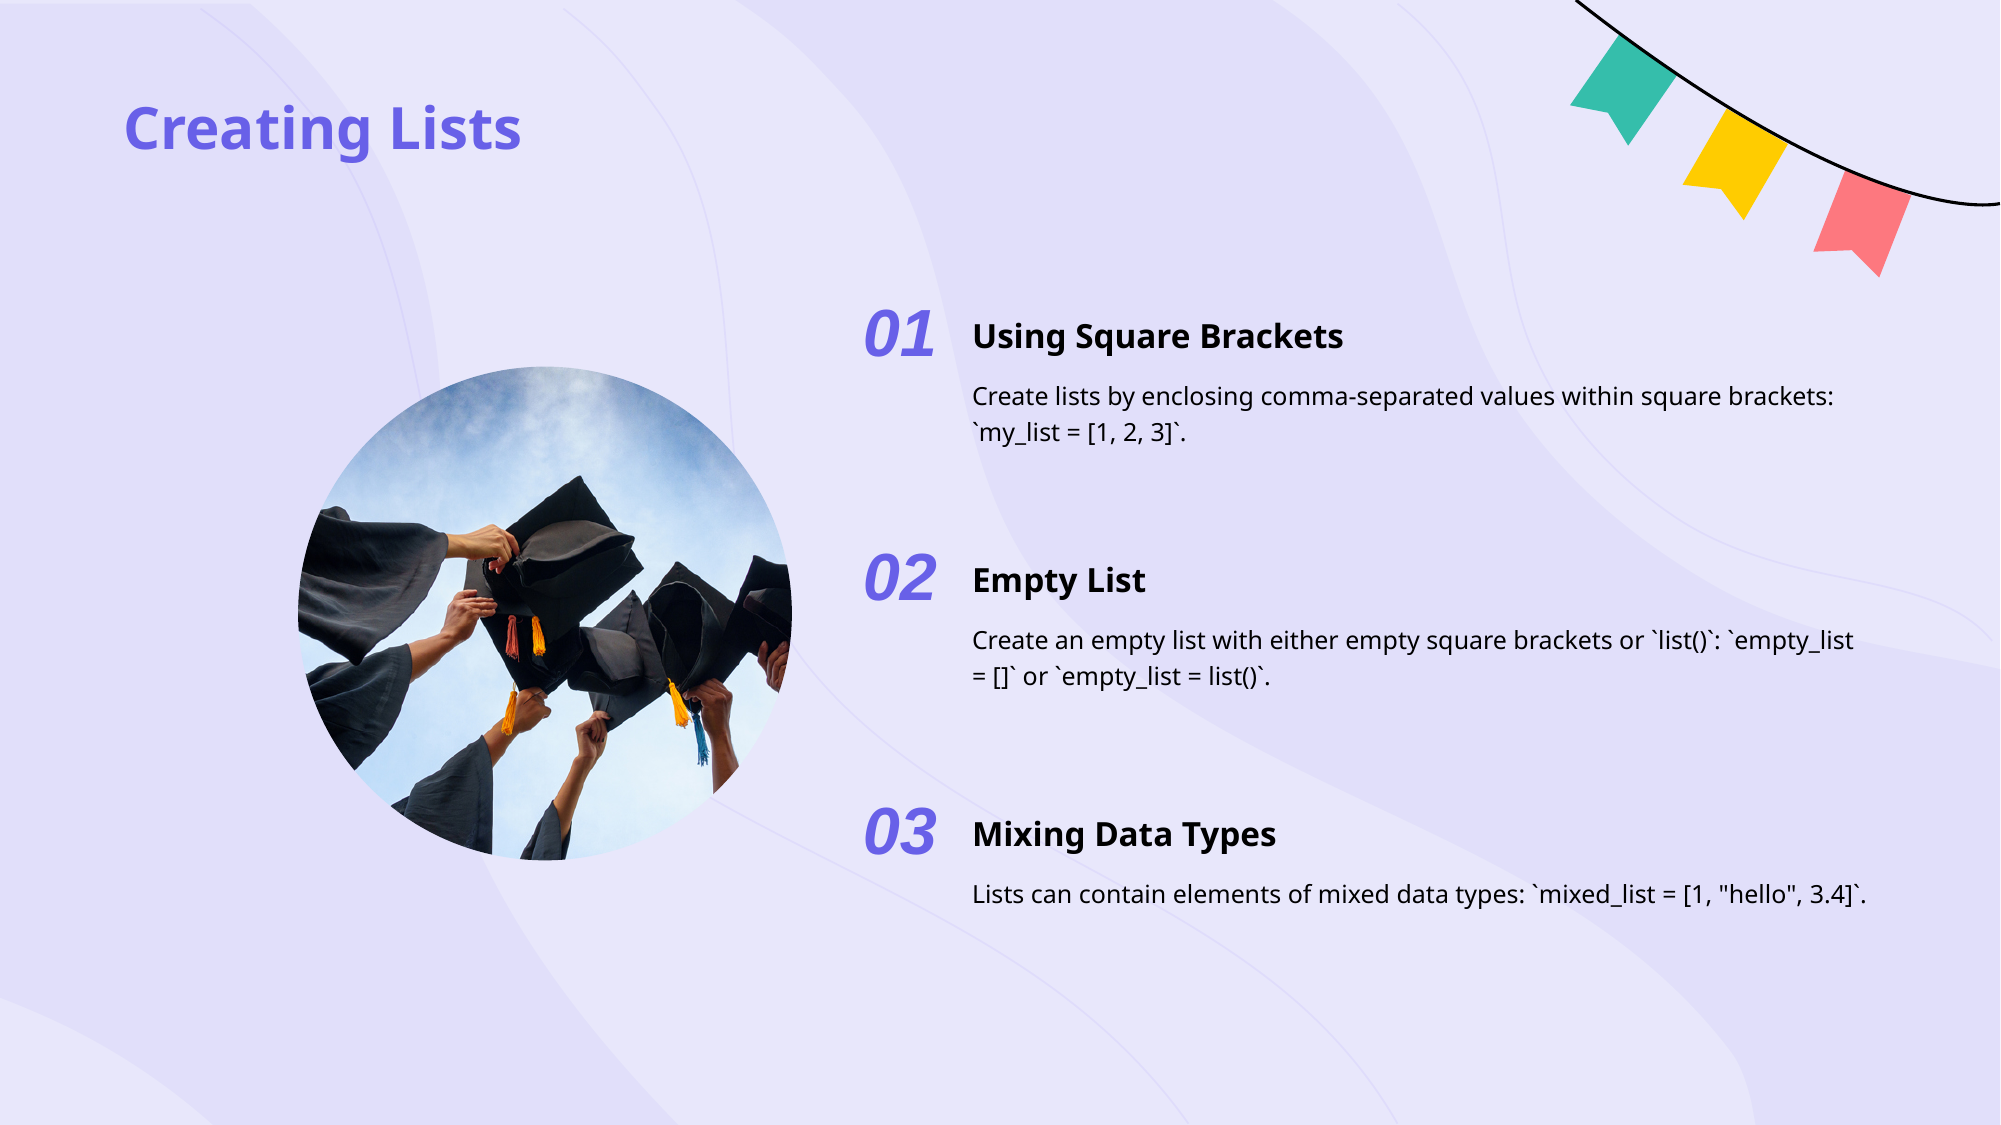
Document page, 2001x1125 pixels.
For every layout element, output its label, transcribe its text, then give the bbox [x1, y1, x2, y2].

text_box 01 [847, 282, 953, 378]
text_box Create an empty list with either empty square brackets or `list()`: `empty_list = []` or `empty_list = list()`. [957, 610, 1890, 698]
text_box Create lists by enclosing comma-separated values within square brackets: `my_list = [1, 2, 3]`. [957, 367, 1890, 454]
text_box Empty List [957, 551, 1890, 607]
title Creating Lists [108, 0, 1890, 169]
text_box [298, 366, 792, 861]
text_box Lists can contain elements of mixed data types: `mixed_list = [1, "hello", 3.4]`. [957, 865, 1890, 917]
text_box 02 [847, 526, 953, 621]
text_box Mixing Data Types [957, 806, 1890, 861]
text_box 03 [847, 780, 953, 876]
text_box Using Square Brackets [957, 308, 1890, 363]
